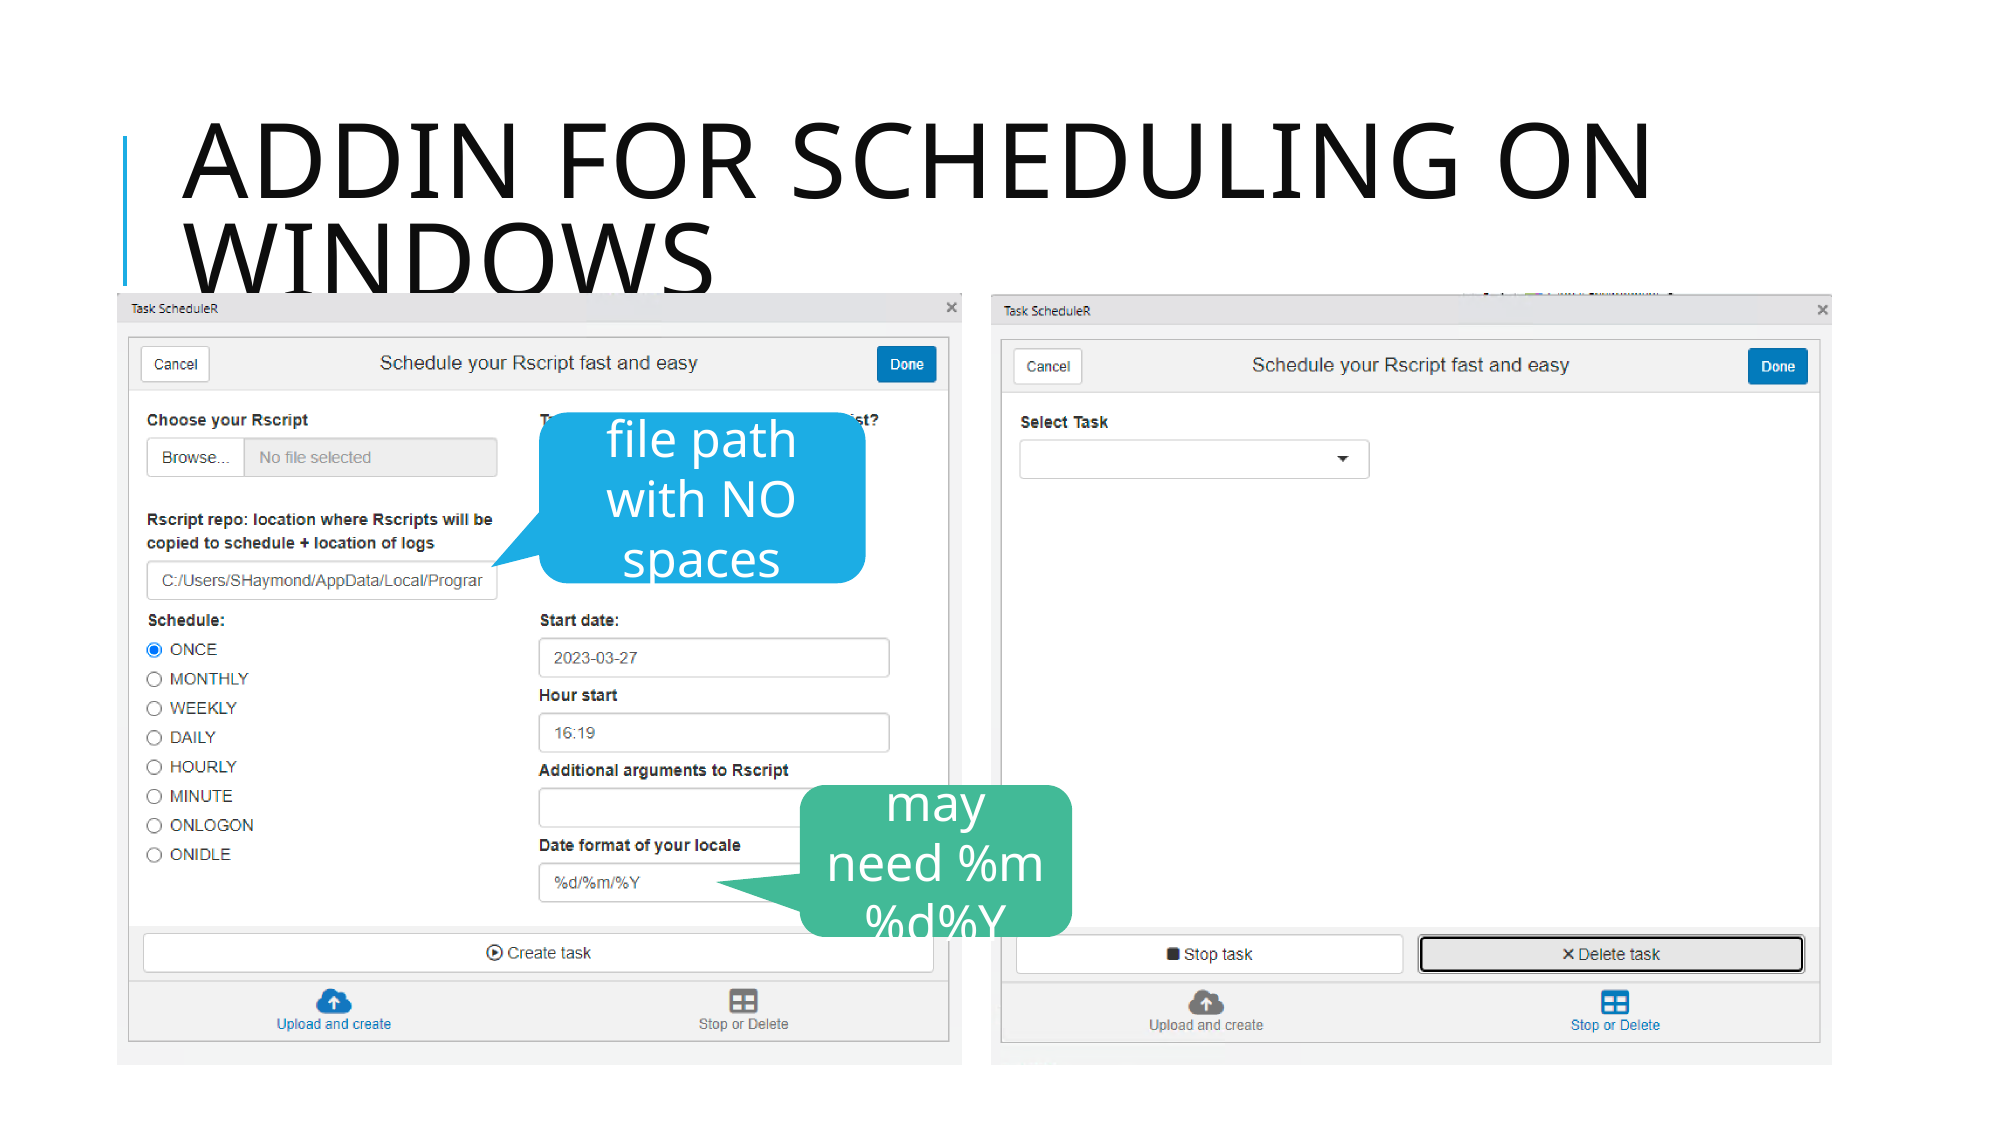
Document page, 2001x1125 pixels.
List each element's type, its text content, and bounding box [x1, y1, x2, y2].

picture [116, 293, 962, 1065]
picture [991, 293, 1833, 1065]
text_box may need %m%d%Y [968, 783, 984, 939]
title addin for scheduling on windows [168, 96, 1763, 342]
